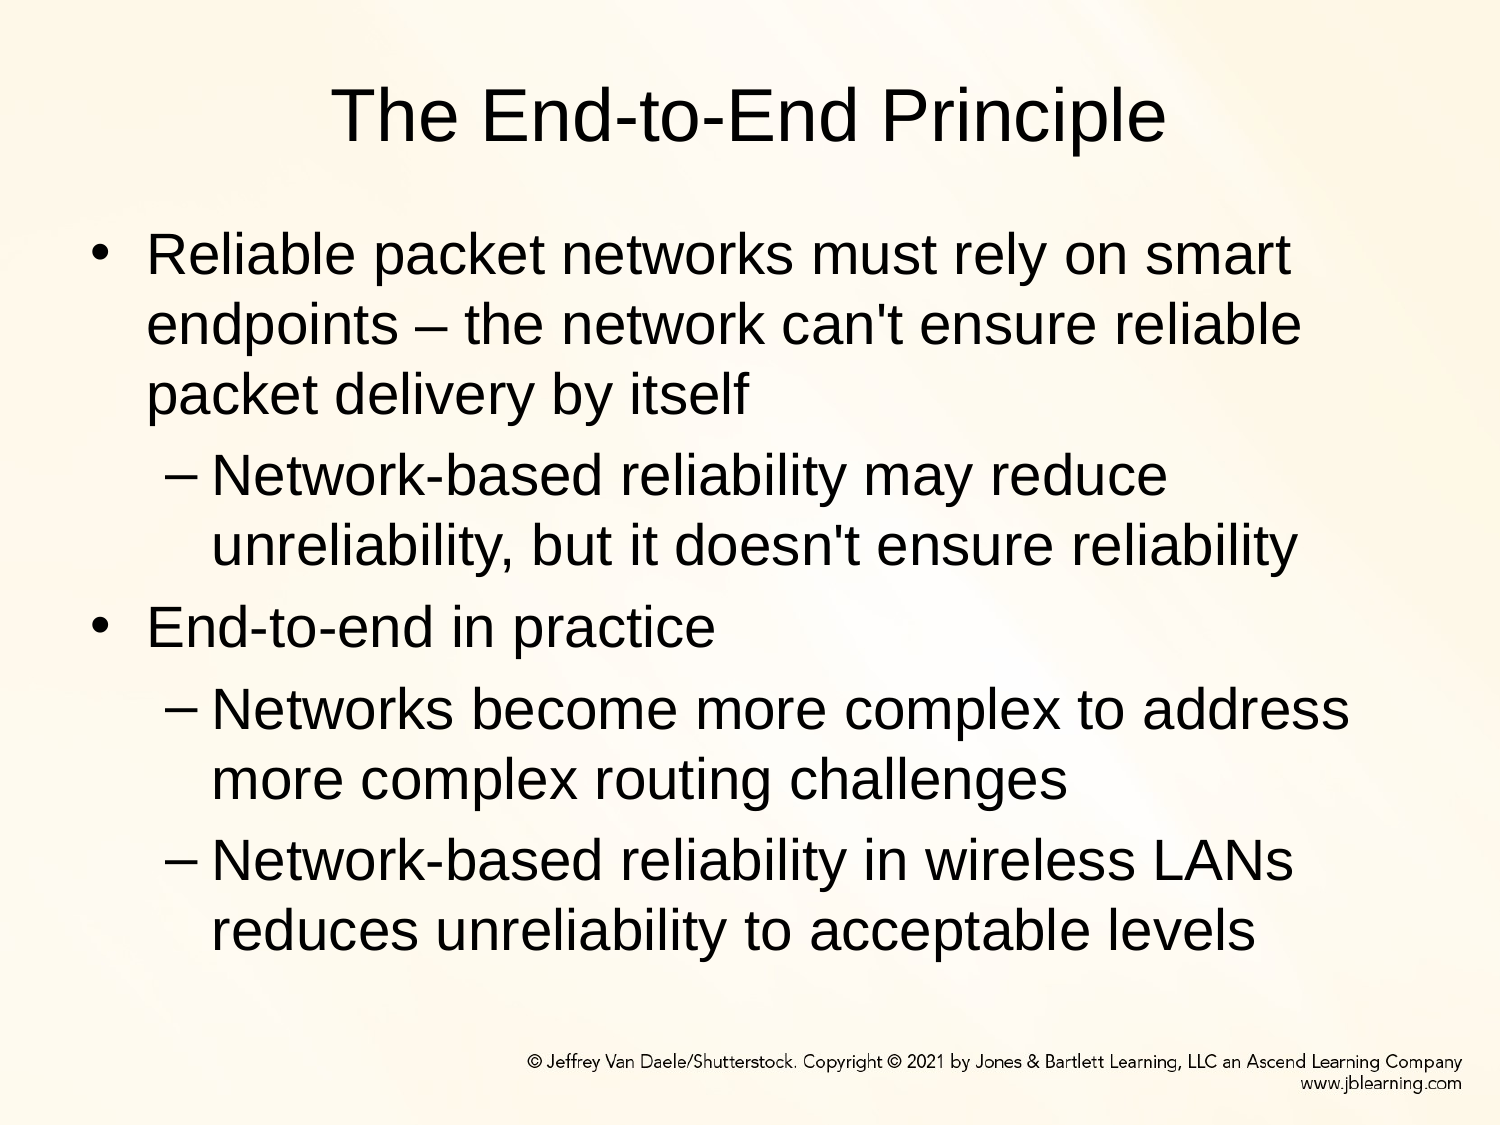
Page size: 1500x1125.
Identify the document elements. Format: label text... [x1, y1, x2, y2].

picture [0, 0, 1500, 1125]
list Reliable packet networks must rely on smart endpoints – the network can't ensure reliable packet delivery by itself Network-based reliability may reduce unreliability, but it doesn't ensure reliability End-to-end in practice Networks become more complex to address more complex routing challenges Network-based reliability in wireless LANs reduces unreliability to acceptable levels [75, 208, 1425, 1005]
title The End-to-End Principle [75, 45, 1425, 179]
